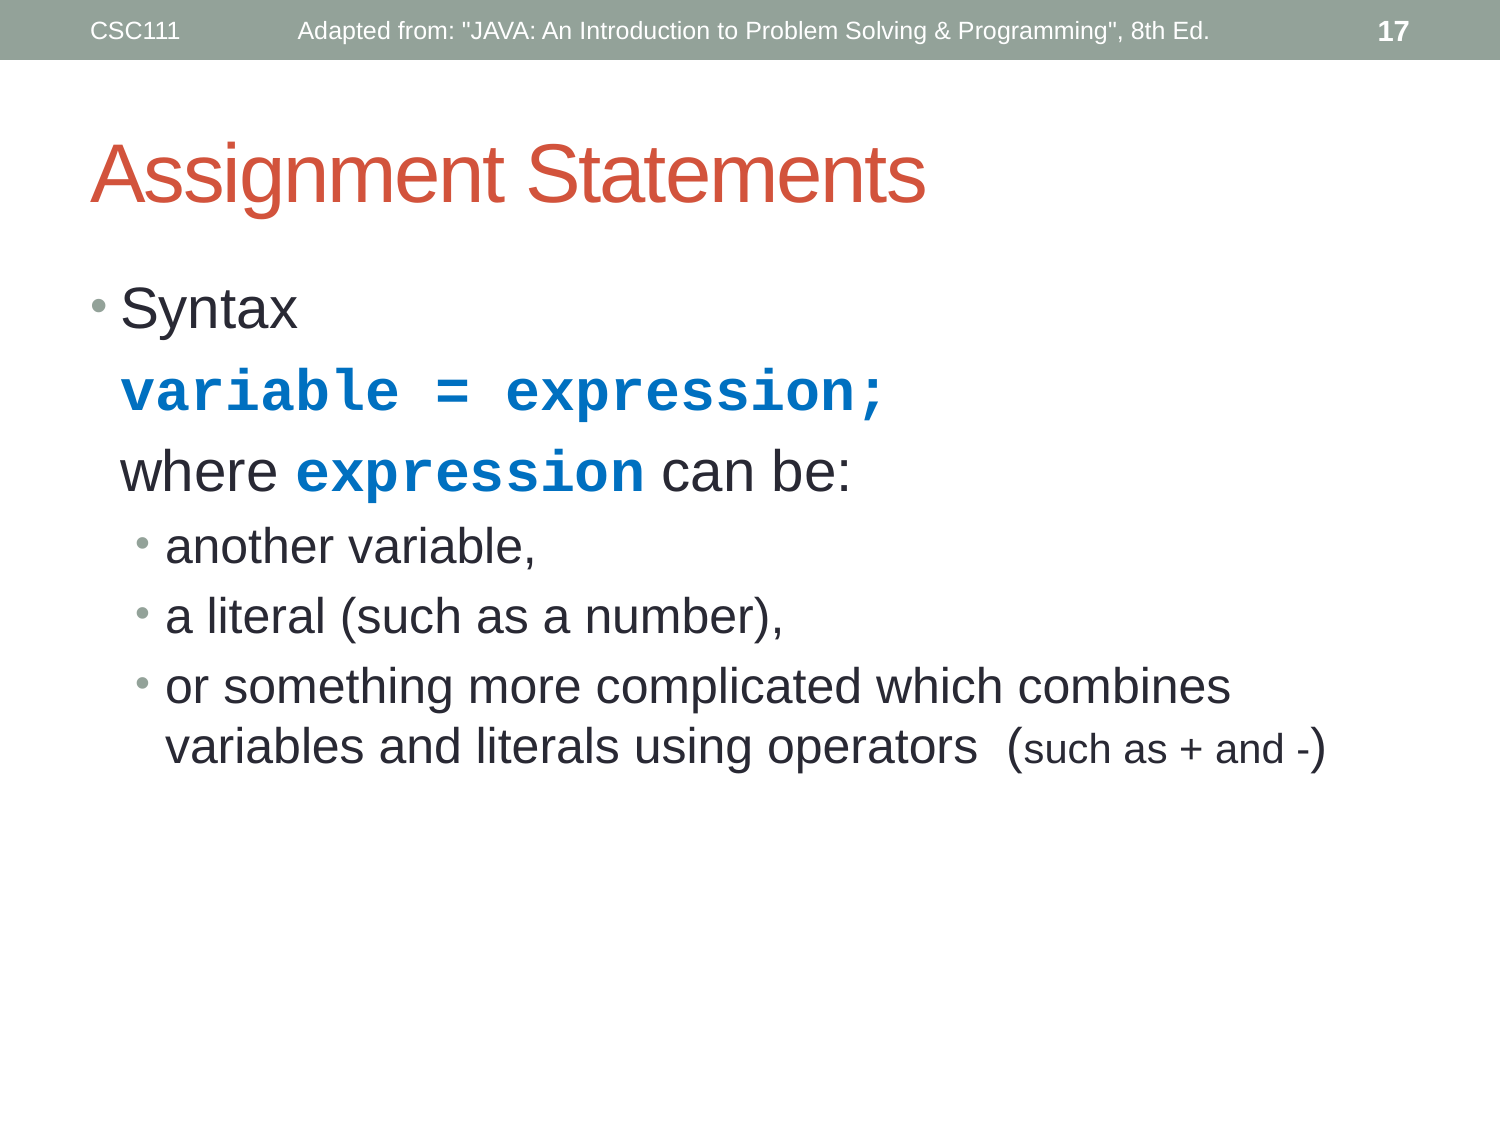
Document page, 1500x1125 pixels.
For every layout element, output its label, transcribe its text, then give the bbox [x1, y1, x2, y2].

footer Adapted from: "JAVA: An Introduction to Problem Solving & Programming", 8th Ed. [550, 3, 1238, 57]
list Syntax variable = expression; where expression can be: another variable, a literal (such as a number), or something more complicated which combines variables and literals using operators (such as + and -) [75, 262, 1425, 1063]
slide_number CSC111 [75, 3, 550, 57]
slide_number 17 [1250, 3, 1425, 57]
title Assignment Statements [75, 87, 1425, 250]
